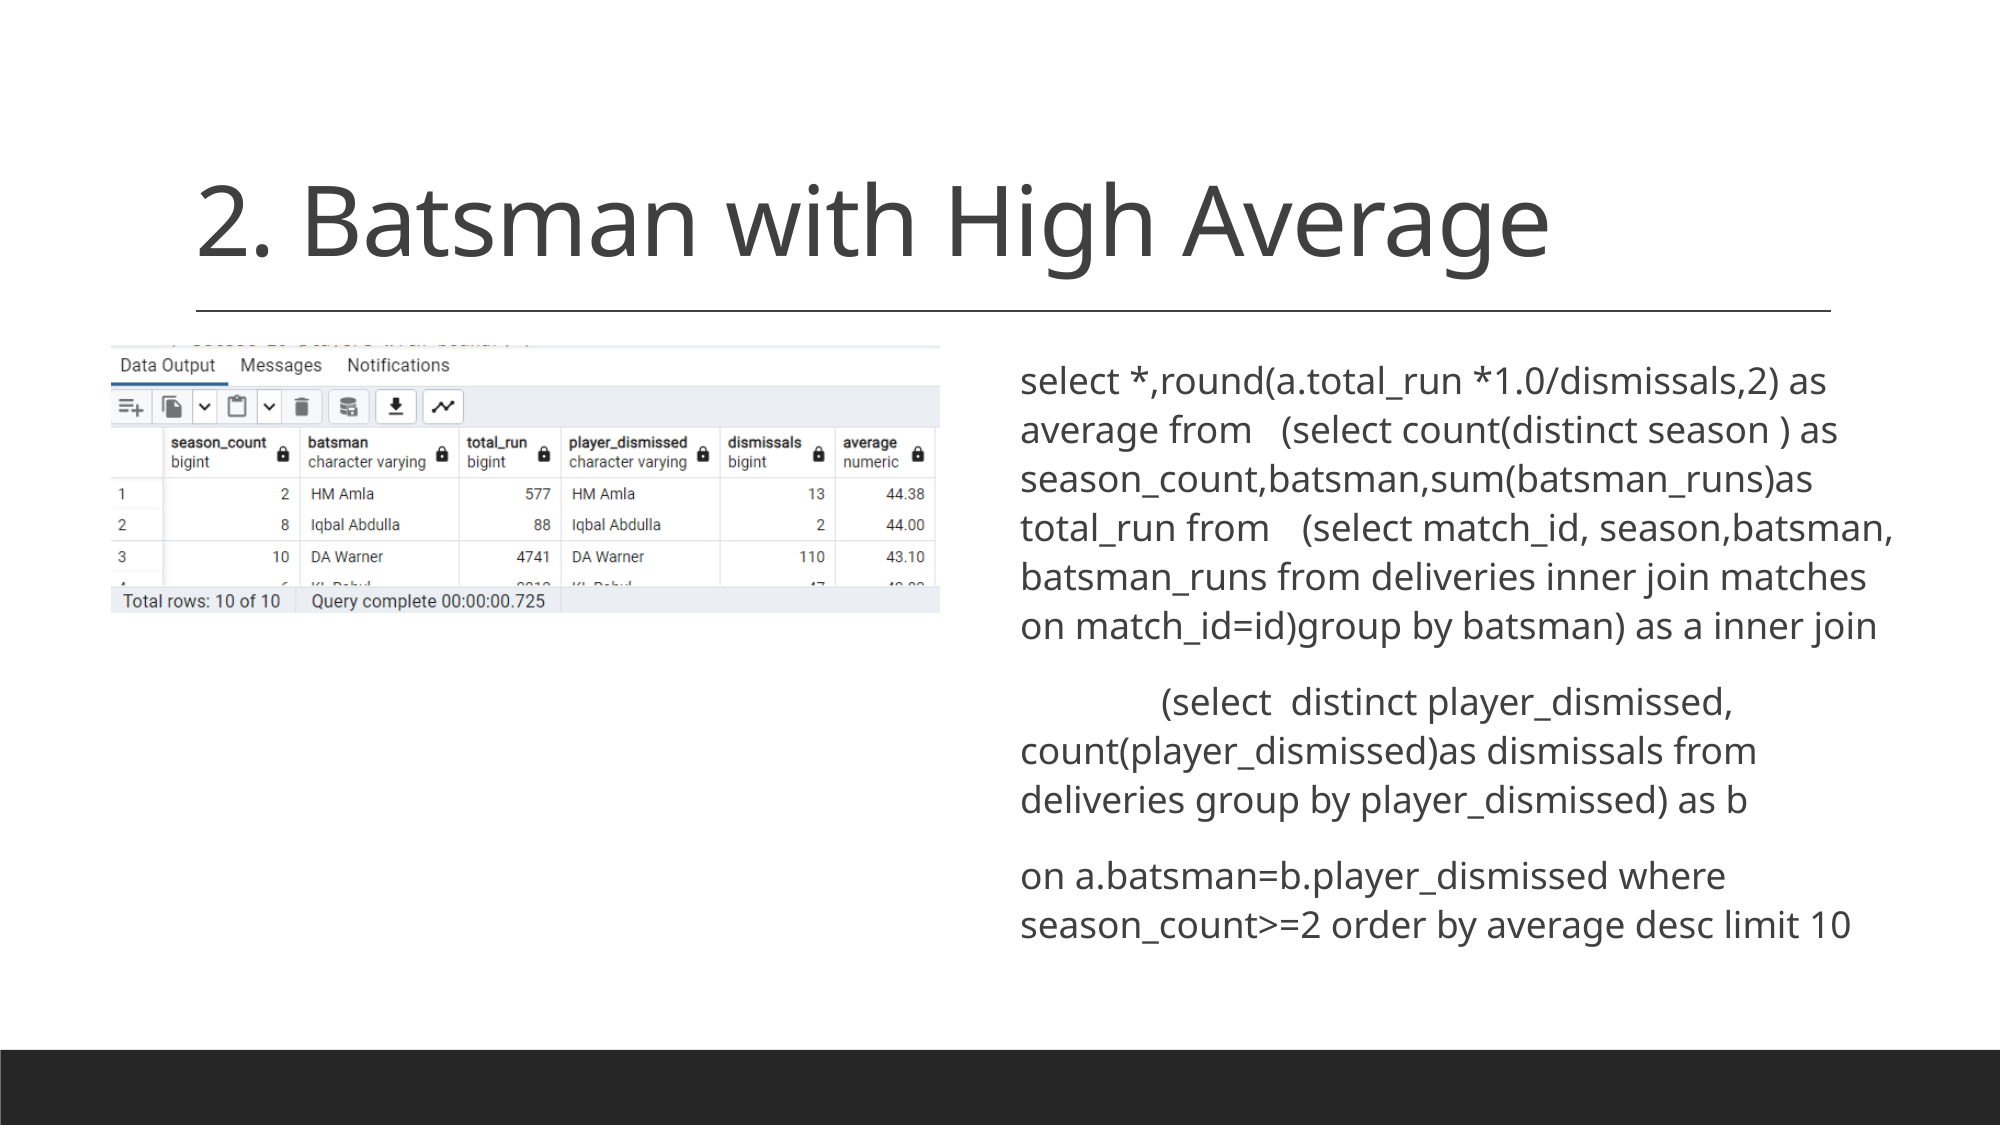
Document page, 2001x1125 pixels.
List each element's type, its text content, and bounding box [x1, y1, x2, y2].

list select *,round(a.total_run *1.0/dismissals,2) as average from (select count(distinct season ) as season_count,batsman,sum(batsman_runs)as total_run from (select match_id, season,batsman, batsman_runs from deliveries inner join matches on match_id=id)group by batsman) as a inner join (select distinct player_dismissed, count(player_dismissed)as dismissals from deliveries group by player_dismissed) as b on a.batsman=b.player_dismissed where season_count>=2 order by average desc limit 10 [1005, 345, 1920, 963]
title 2. Batsman with High Average [180, 47, 1830, 285]
picture [110, 345, 941, 613]
